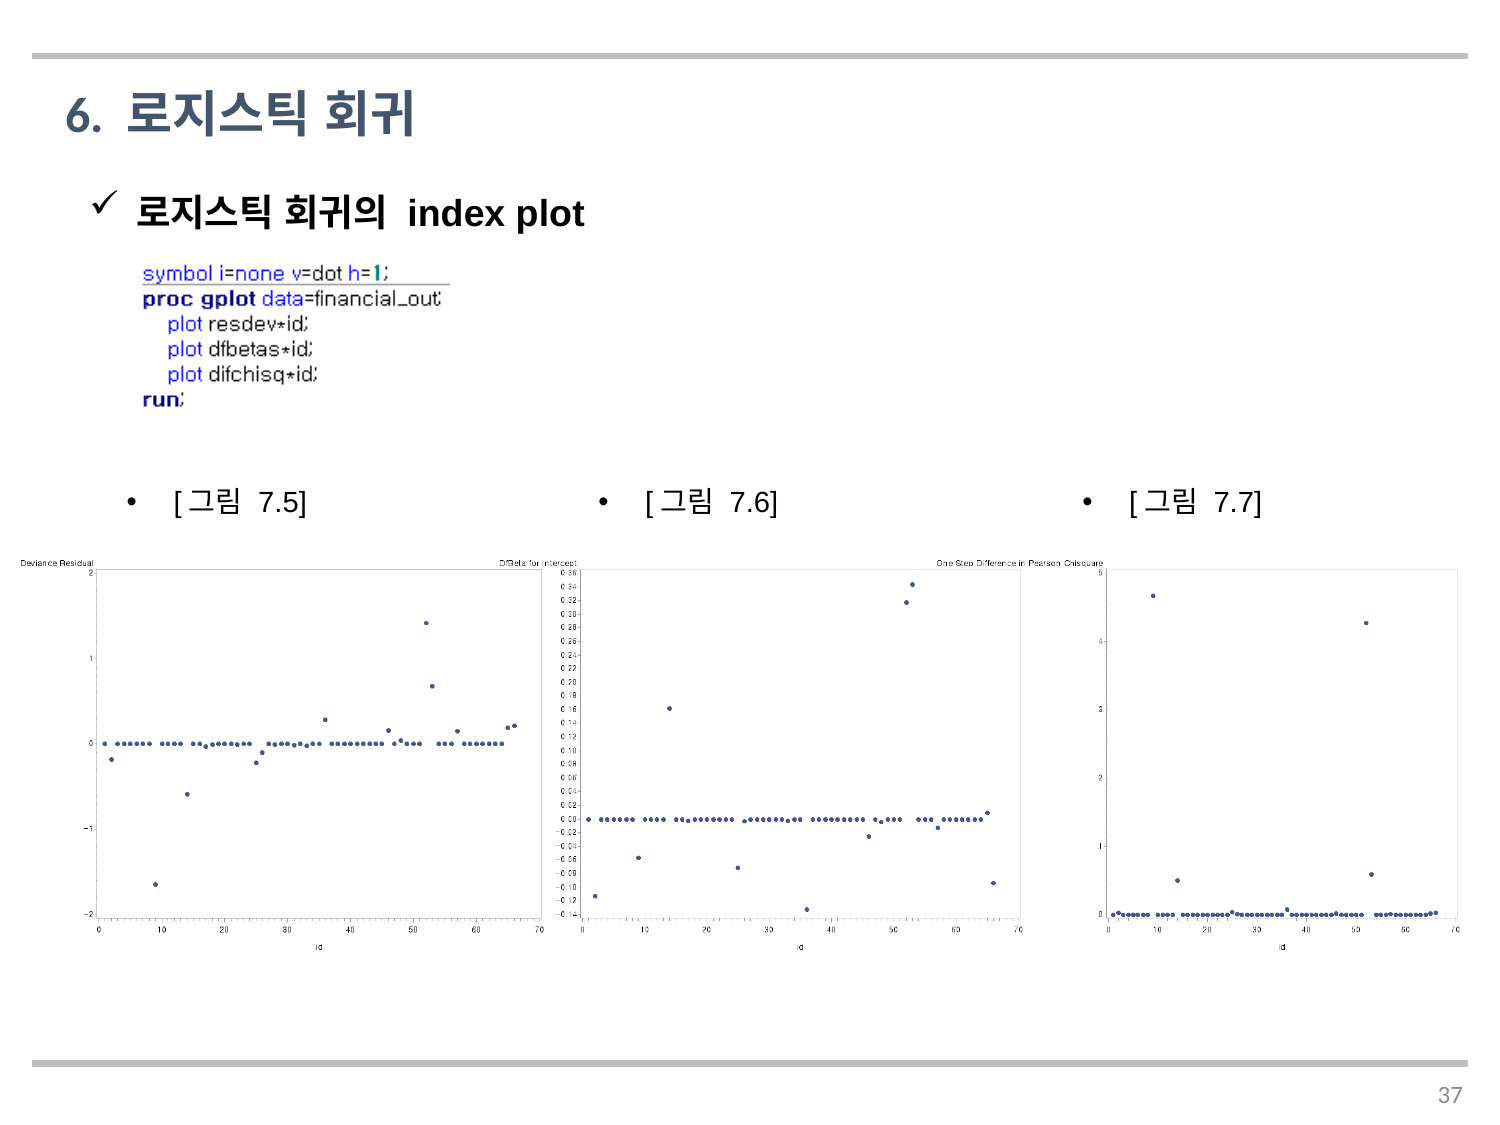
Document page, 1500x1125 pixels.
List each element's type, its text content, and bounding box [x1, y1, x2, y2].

text_box [그림 7.6] [583, 458, 908, 526]
text_box 6. 로지스틱 회귀 [50, 75, 968, 151]
picture [141, 262, 450, 410]
text_box [그림 7.7] [1067, 458, 1392, 526]
text_box 로지스틱 회귀의 index plot [74, 158, 1080, 241]
text_box [그림 7.5] [111, 458, 437, 526]
picture [15, 558, 1463, 956]
